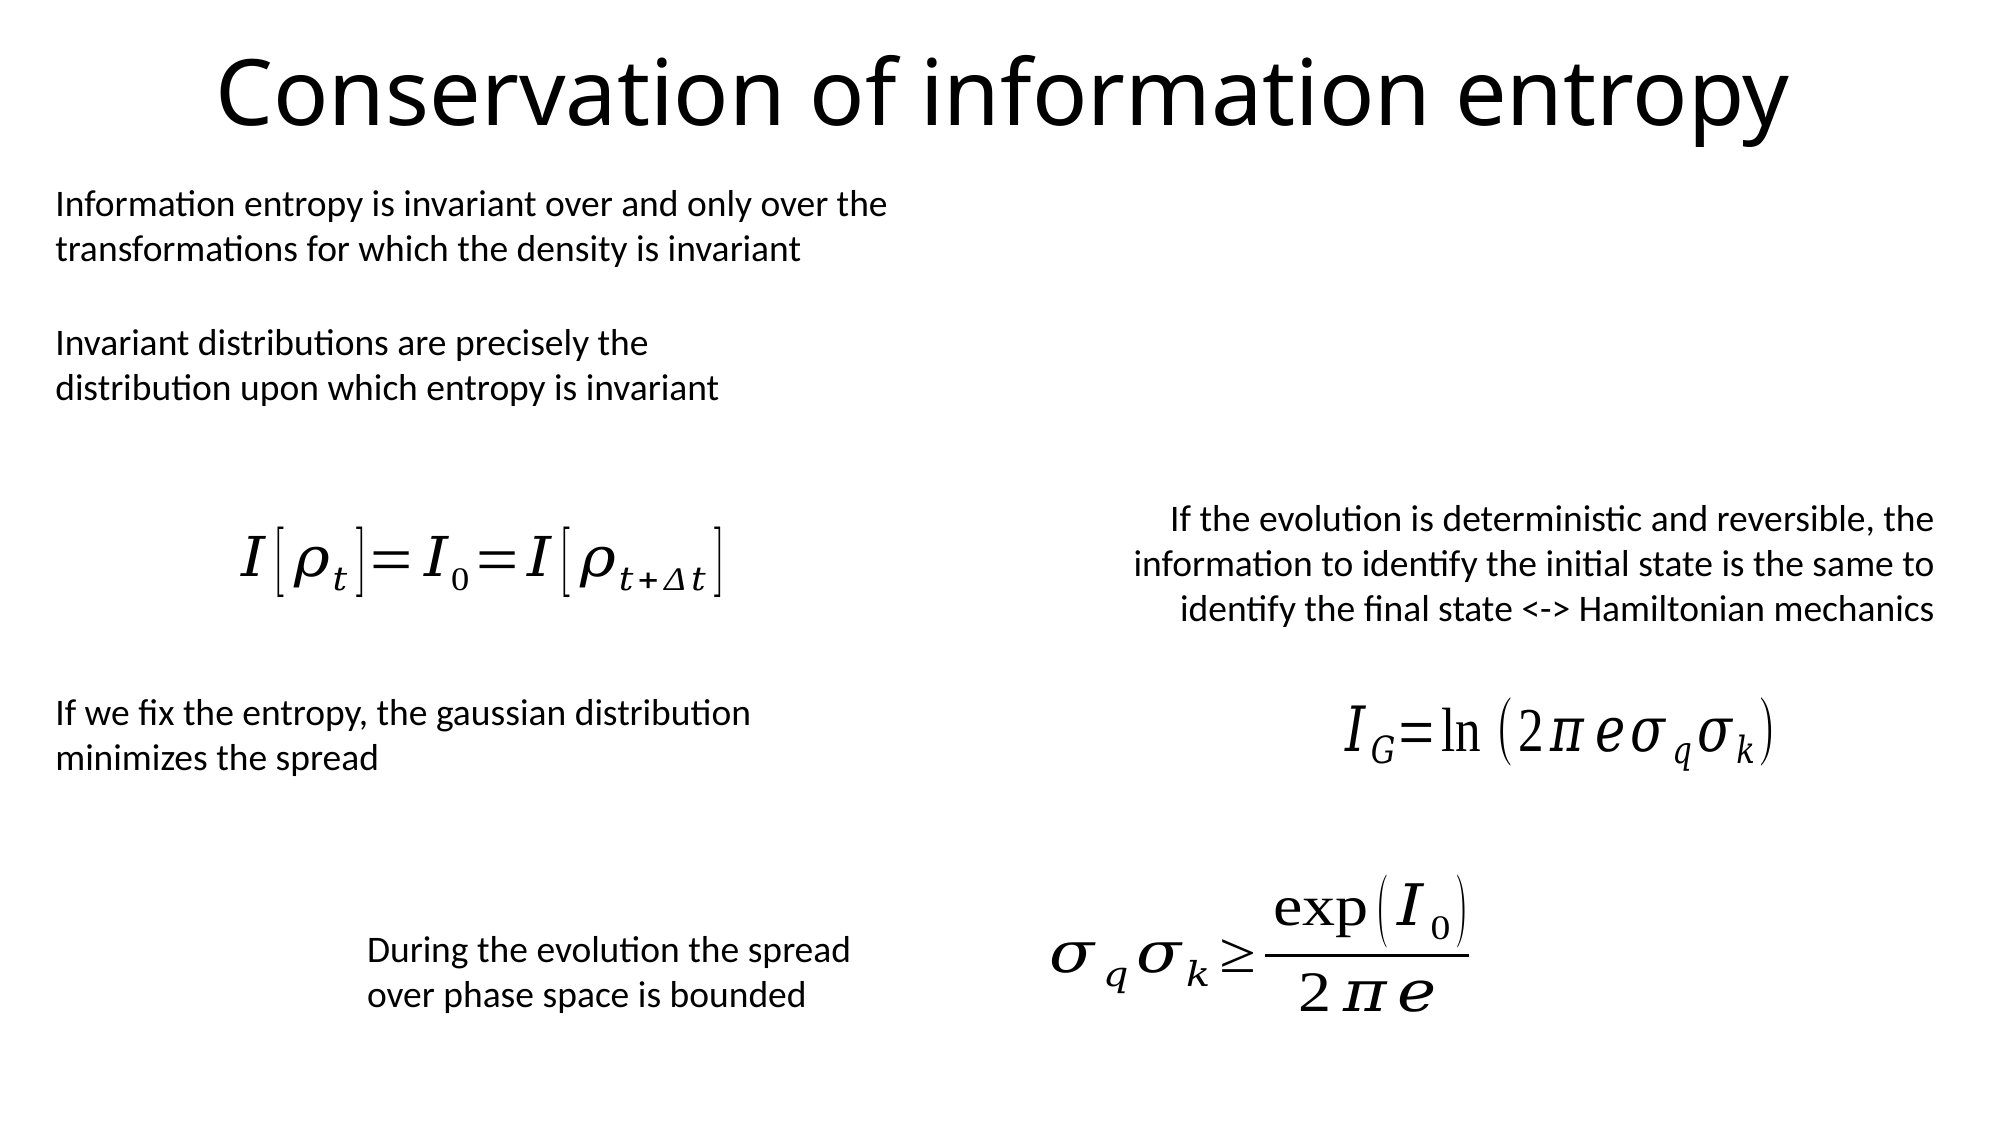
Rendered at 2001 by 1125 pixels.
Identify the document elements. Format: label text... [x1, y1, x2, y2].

text_box Information entropy is invariant over and only over the transformations for which the density is invariant [40, 171, 921, 277]
title Conservation of information entropy [31, 22, 1975, 170]
text_box If we fix the entropy, the gaussian distribution minimizes the spread [40, 680, 907, 785]
text_box If the evolution is deterministic and reversible, the information to identify the initial state is the same to identify the final state <-> Hamiltonian mechanics [1083, 486, 1950, 637]
text_box During the evolution the spread over phase space is bounded [352, 917, 907, 1023]
text_box Invariant distributions are precisely the distribution upon which entropy is invariant [40, 310, 813, 416]
